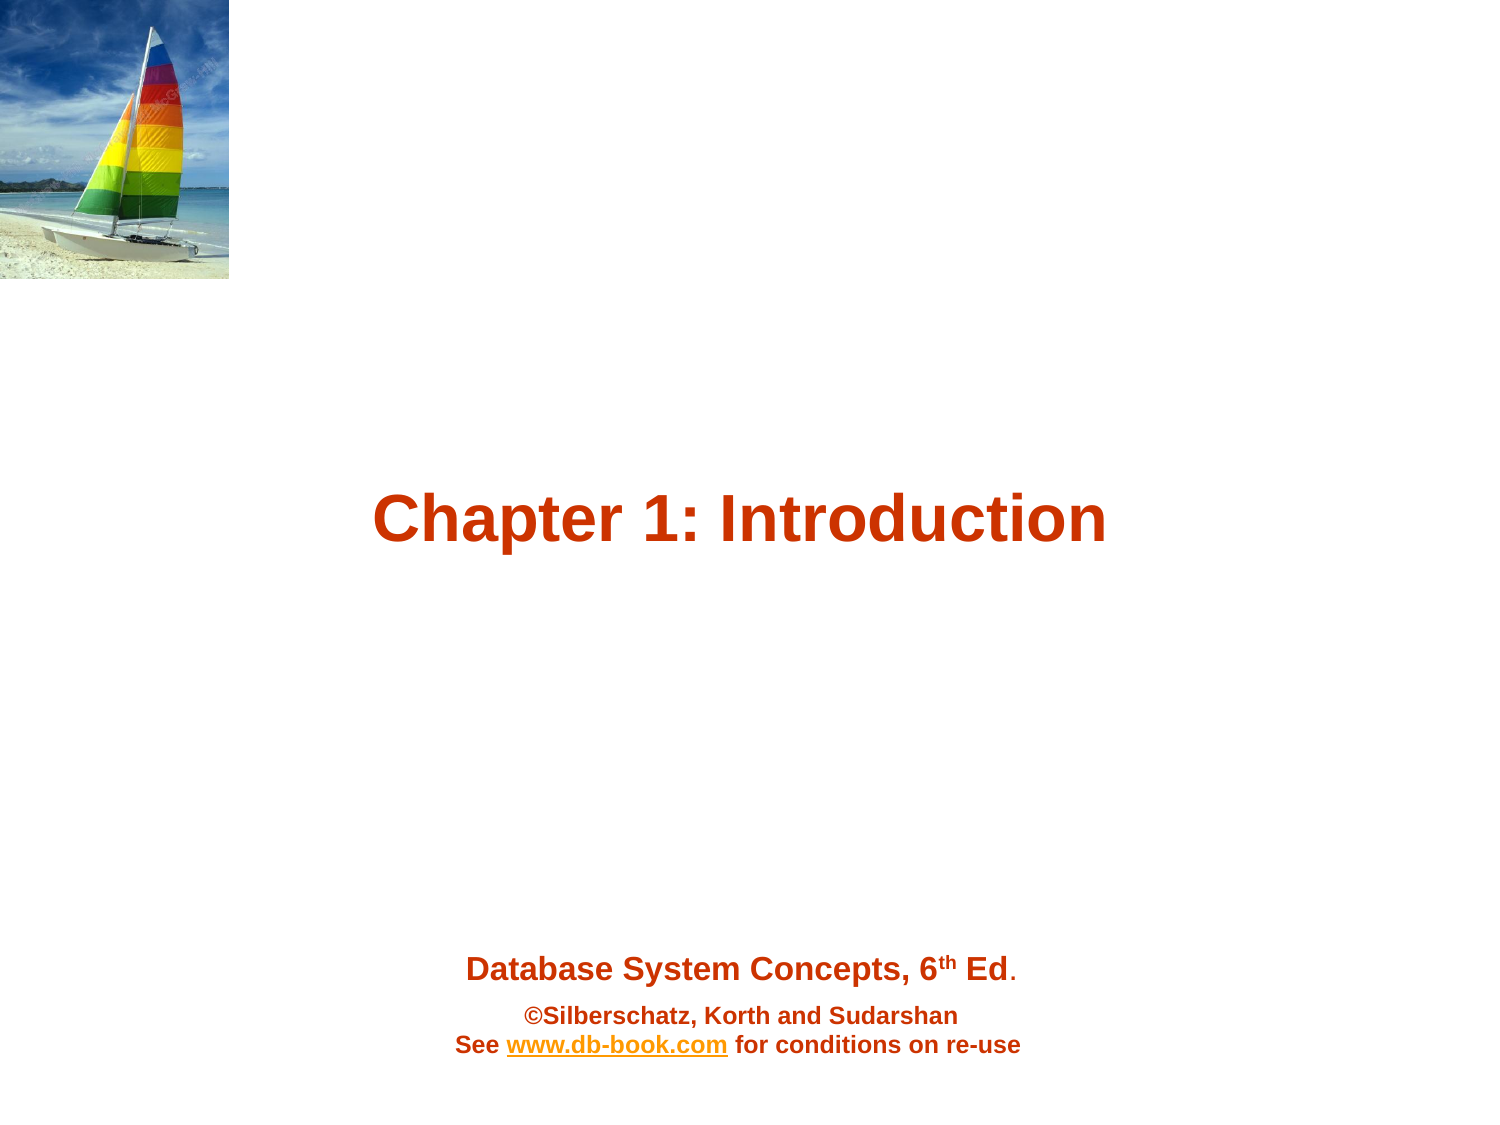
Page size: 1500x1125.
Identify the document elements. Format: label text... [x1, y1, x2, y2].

title Chapter 1: Introduction [112, 374, 1388, 563]
picture [0, 0, 229, 279]
